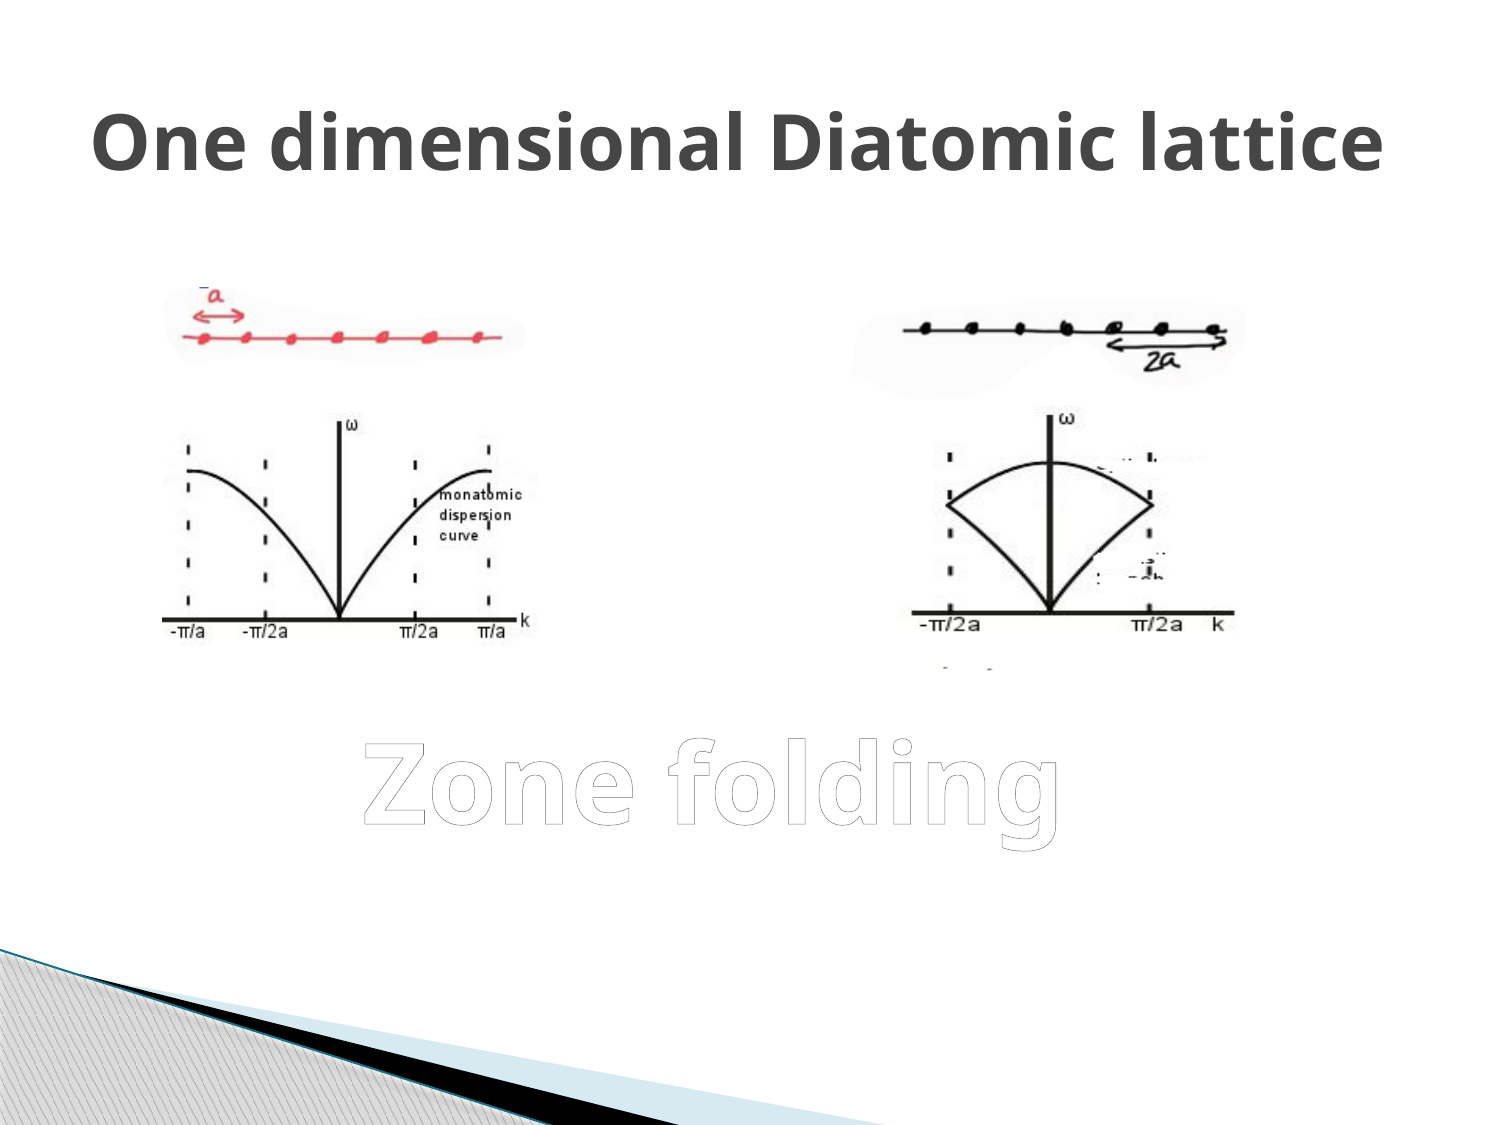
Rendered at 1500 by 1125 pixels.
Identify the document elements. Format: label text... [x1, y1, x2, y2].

picture [162, 287, 527, 366]
picture [162, 412, 540, 646]
title One dimensional Diatomic lattice [75, 45, 1425, 233]
picture [849, 299, 1276, 673]
text_box Zone folding [347, 704, 1081, 855]
